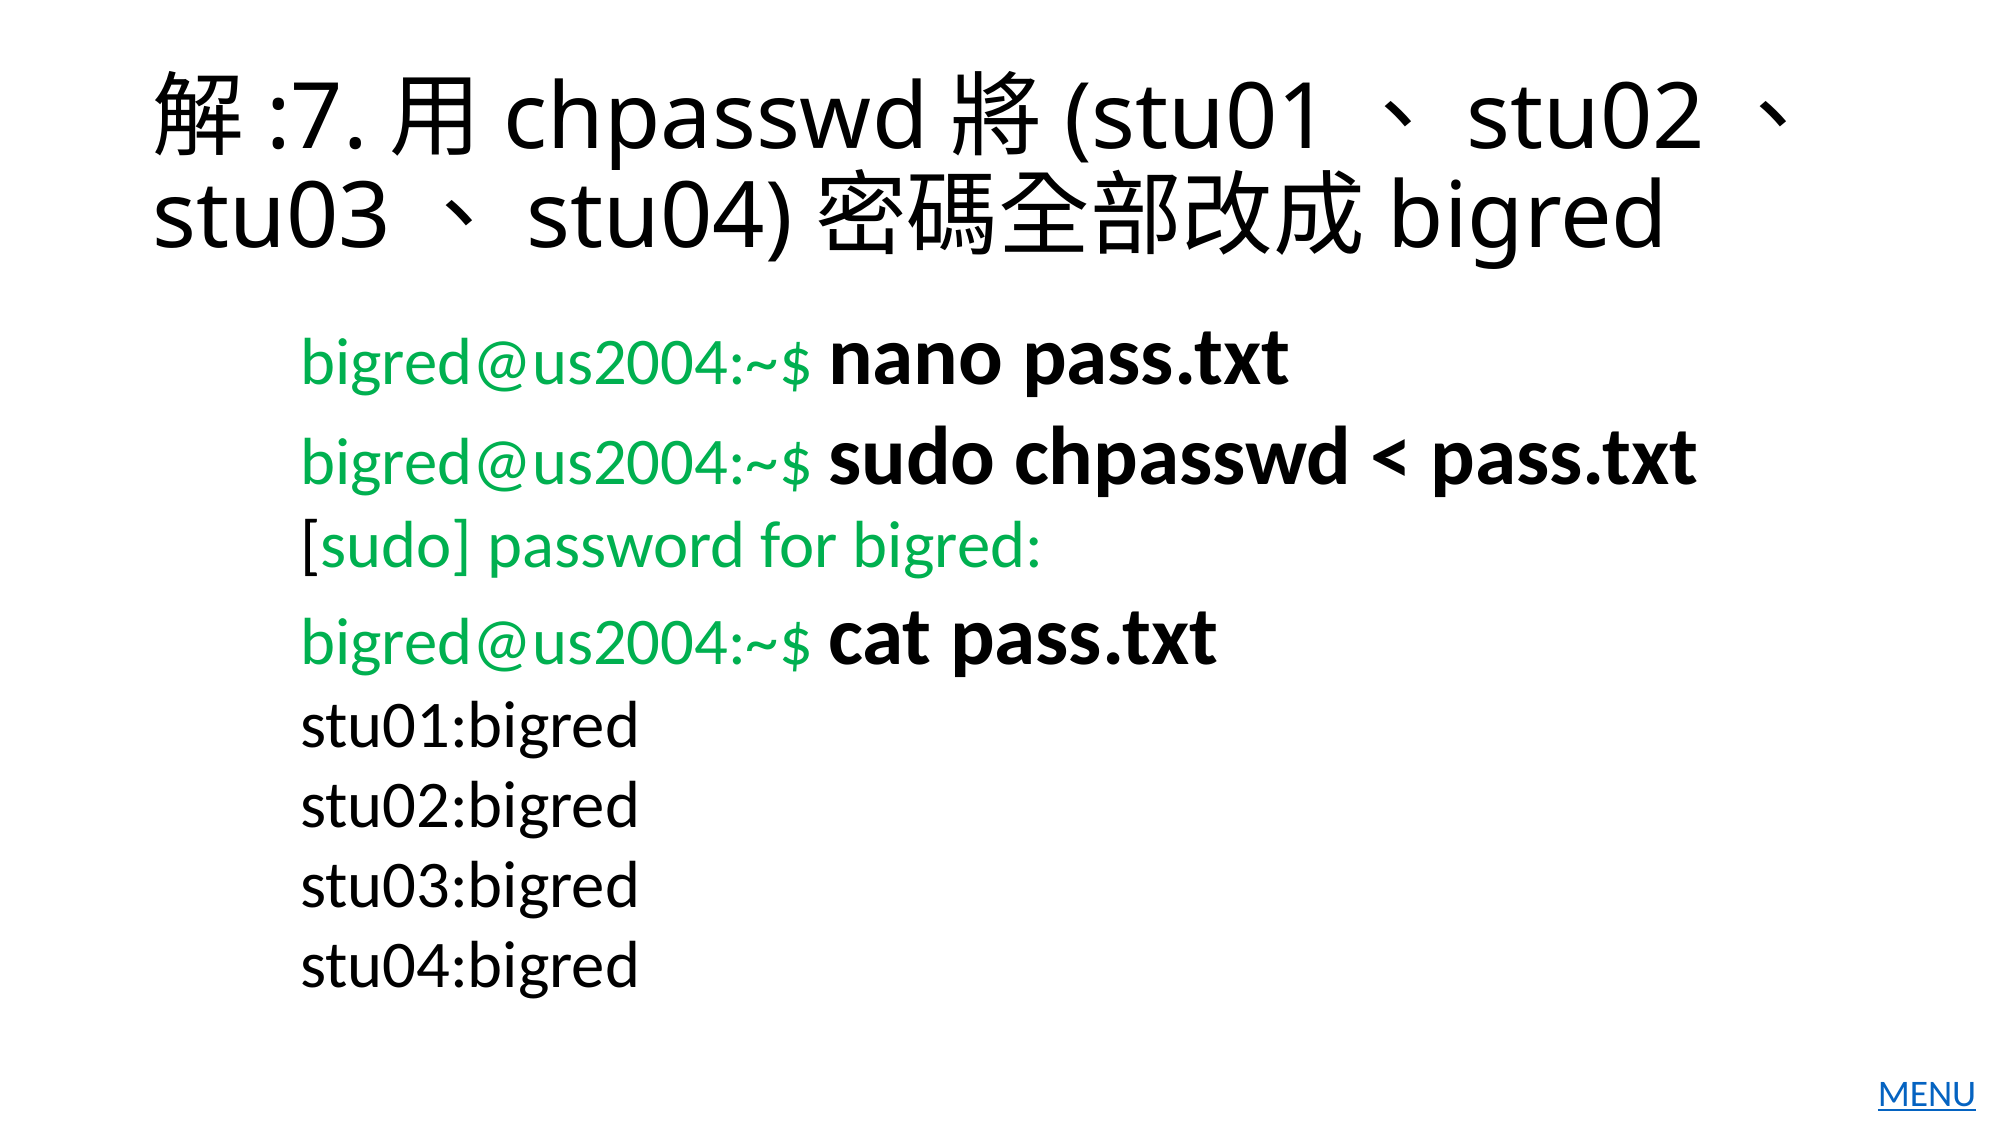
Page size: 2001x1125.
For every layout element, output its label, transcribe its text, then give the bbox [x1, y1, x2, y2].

title 解:7.用chpasswd將(stu01、stu02、stu03、stu04)密碼全部改成bigred [137, 59, 1863, 278]
text_box bigred@us2004:~$ nano pass.txt bigred@us2004:~$ sudo chpasswd < pass.txt [sudo] password for bigred: bigred@us2004:~$ cat pass.txt stu01:bigred stu02:bigred stu03:bigred stu04:bigred [285, 293, 1715, 1008]
